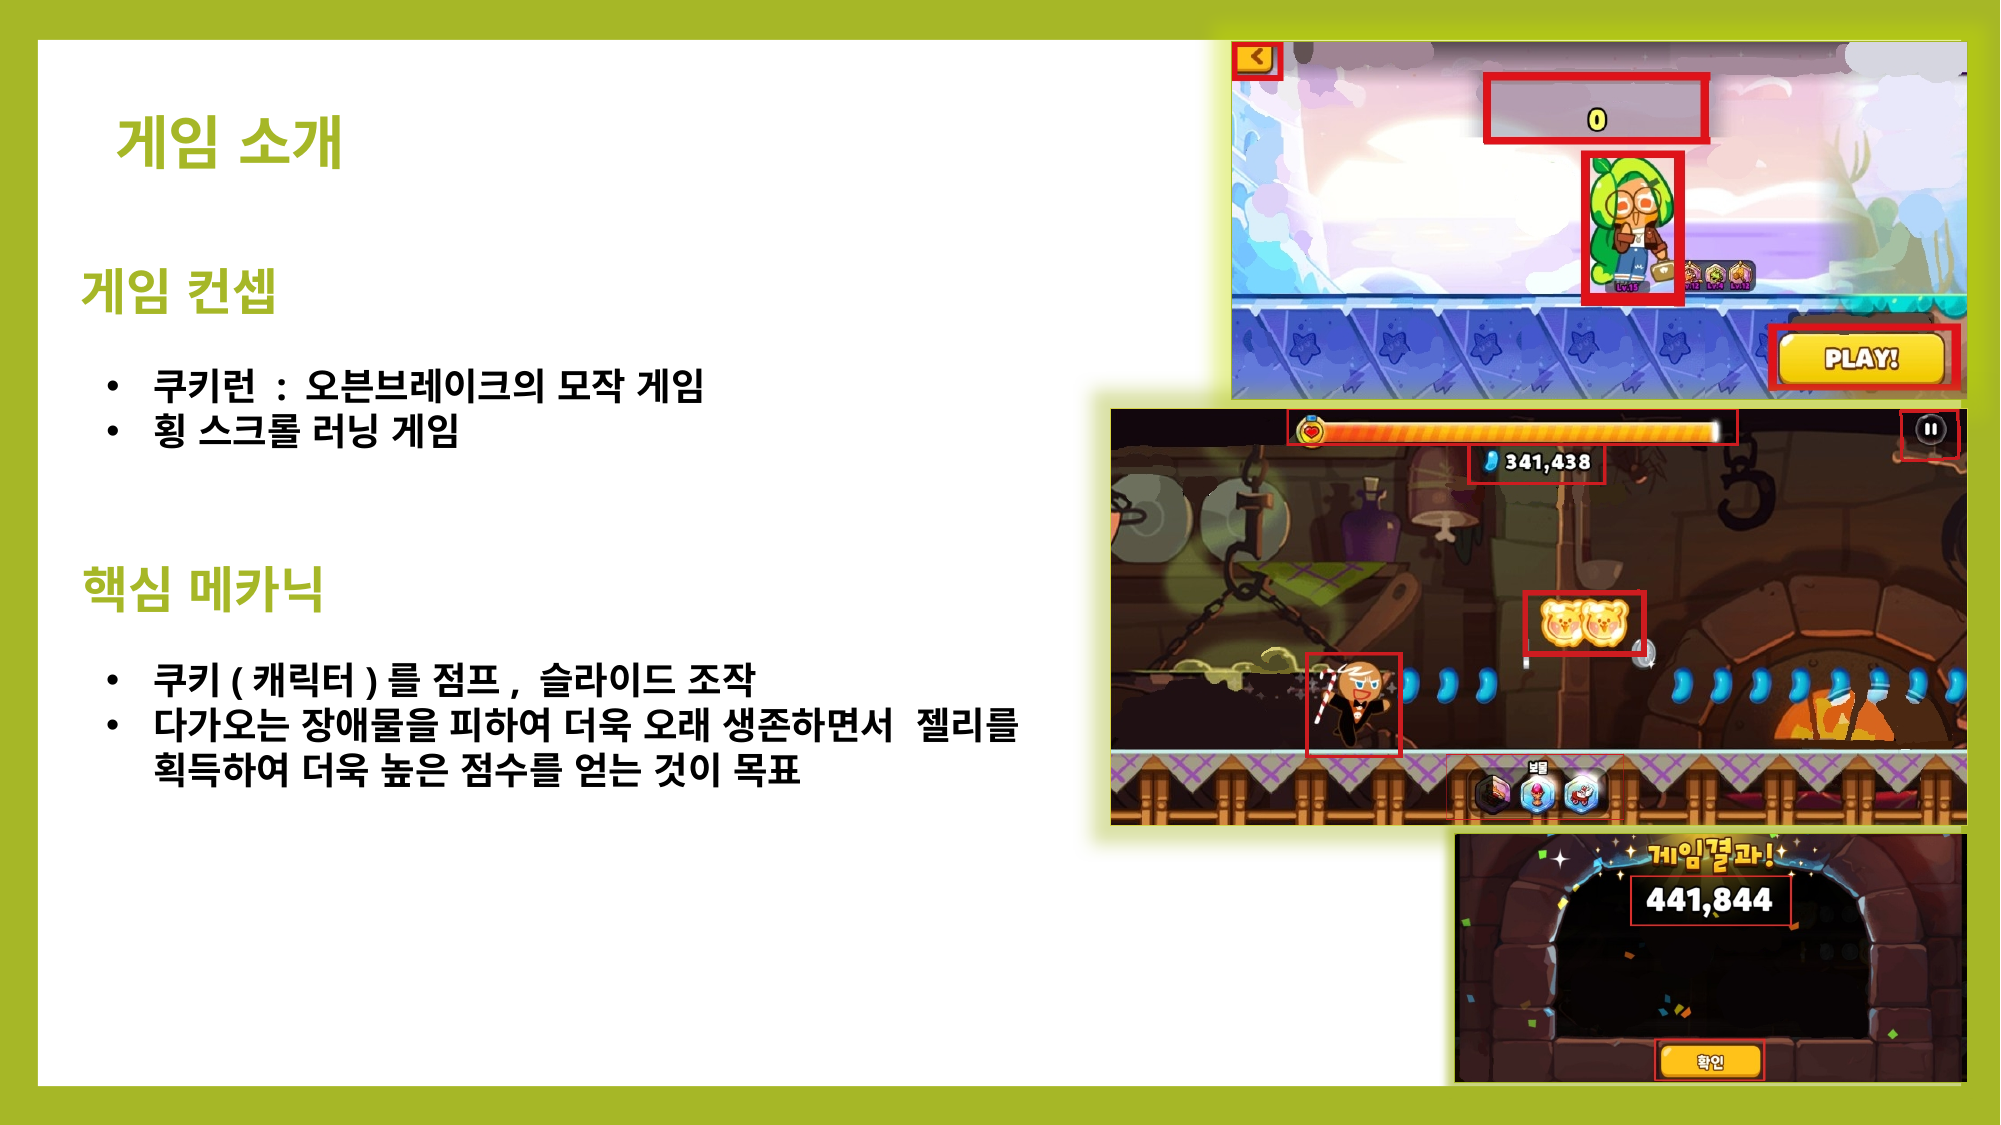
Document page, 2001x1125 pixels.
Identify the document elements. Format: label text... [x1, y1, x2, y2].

text_box 게임 컨셉 [65, 253, 294, 328]
picture [1230, 41, 1968, 401]
picture [1110, 408, 1968, 826]
text_box 핵심 메카닉 [67, 551, 342, 627]
text_box 쿠키(캐릭터)를 점프, 슬라이드 조작 다가오는 장애물을 피하여 더욱 오래 생존하면서 젤리를 획득하여 더욱 높은 점수를 얻는 것이 목표 [91, 649, 1039, 800]
picture [1453, 833, 1968, 1084]
text_box 게임 소개 [100, 99, 361, 184]
text_box 쿠키런 : 오븐브레이크의 모작 게임 횡 스크롤 러닝 게임 [91, 356, 949, 461]
